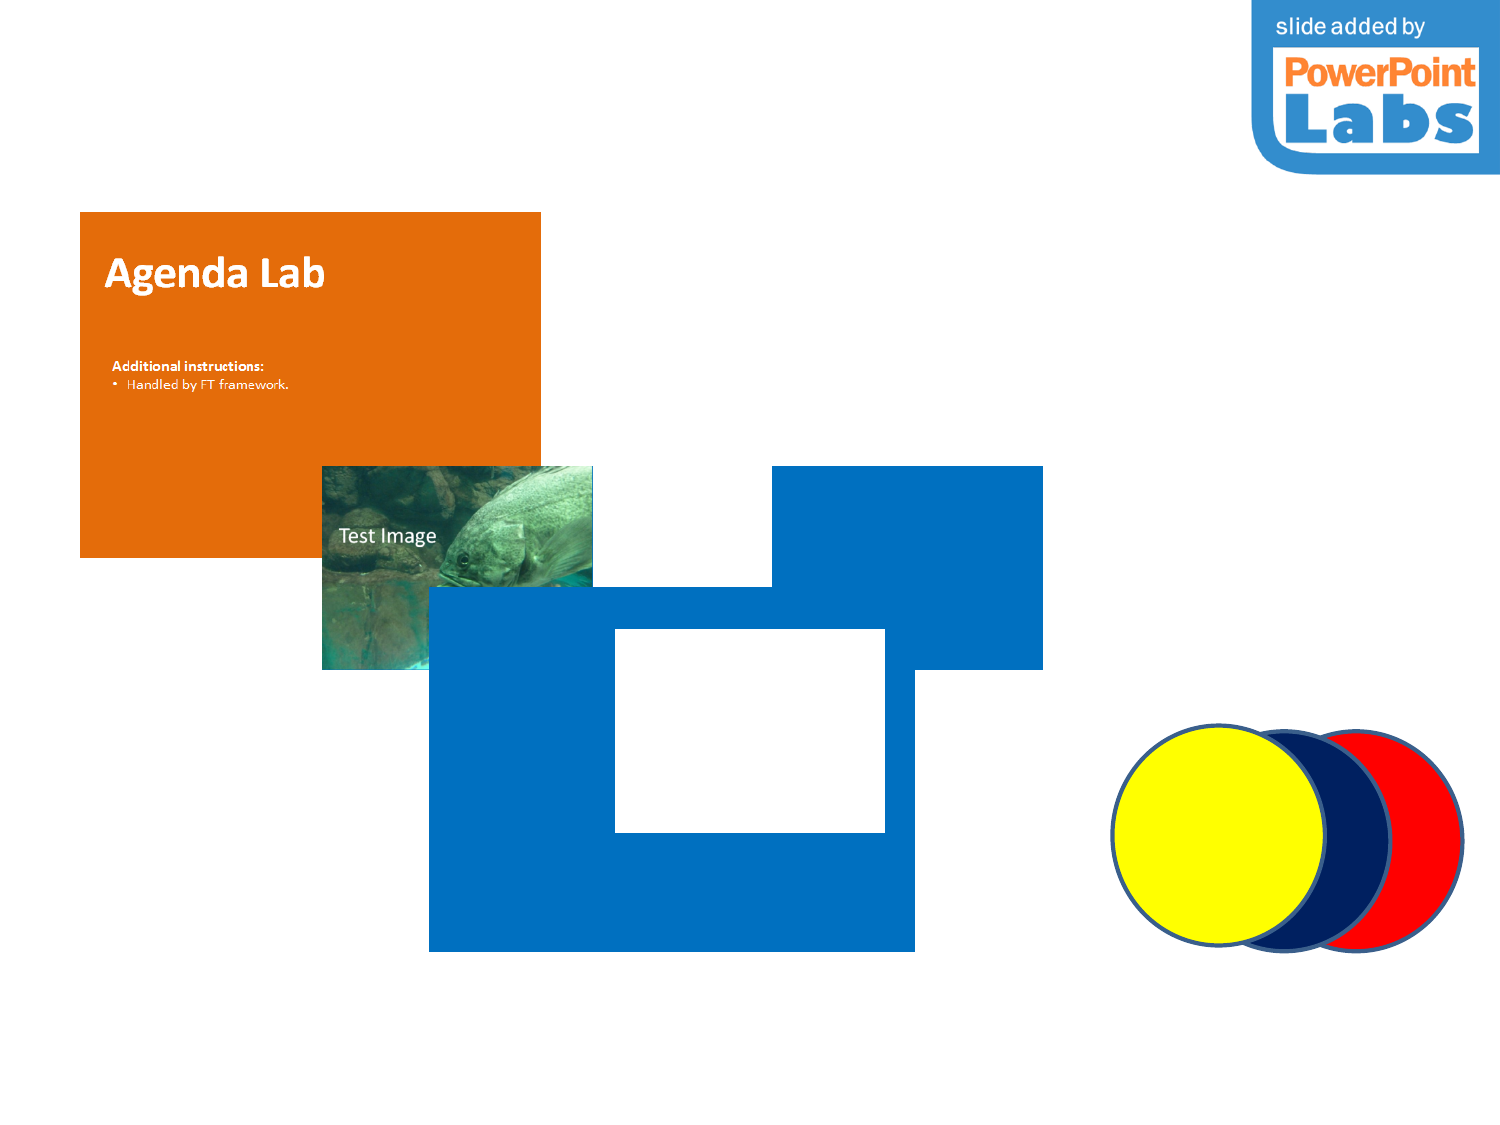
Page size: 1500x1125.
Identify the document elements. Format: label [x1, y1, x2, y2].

text_box [1110, 723, 1327, 948]
text_box [1321, 729, 1465, 954]
text_box [1243, 729, 1393, 954]
picture [79, 212, 1043, 952]
picture [1249, 0, 1500, 176]
